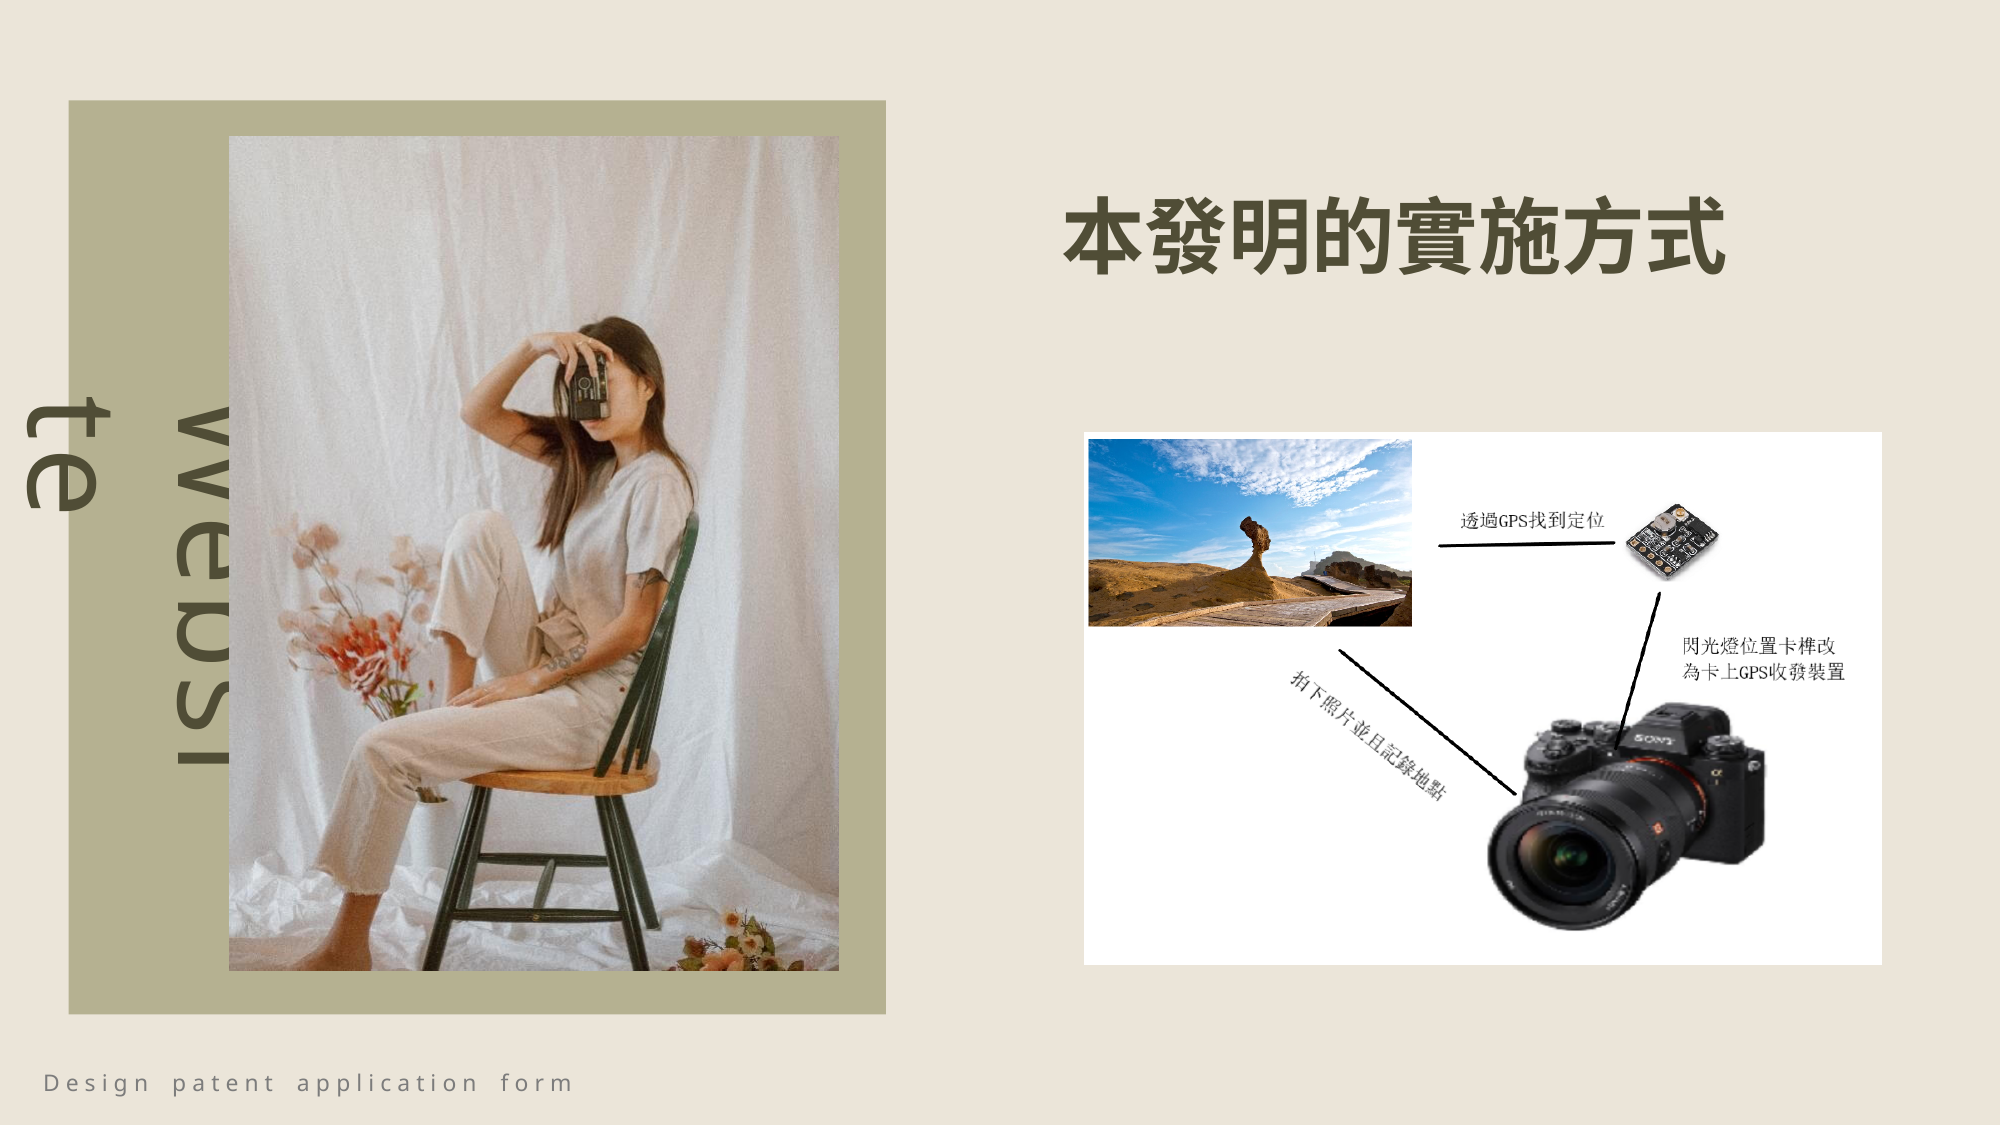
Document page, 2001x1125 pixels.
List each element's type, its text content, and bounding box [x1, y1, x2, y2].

picture [1084, 432, 1882, 965]
text_box 本發明的實施方式 [1047, 176, 1942, 592]
text_box D e s i g n p a t e n t a p p l i c a t i o n f o r m [28, 1061, 801, 1104]
picture [229, 136, 839, 971]
text_box [68, 99, 887, 1015]
text_box Website [0, 381, 229, 811]
